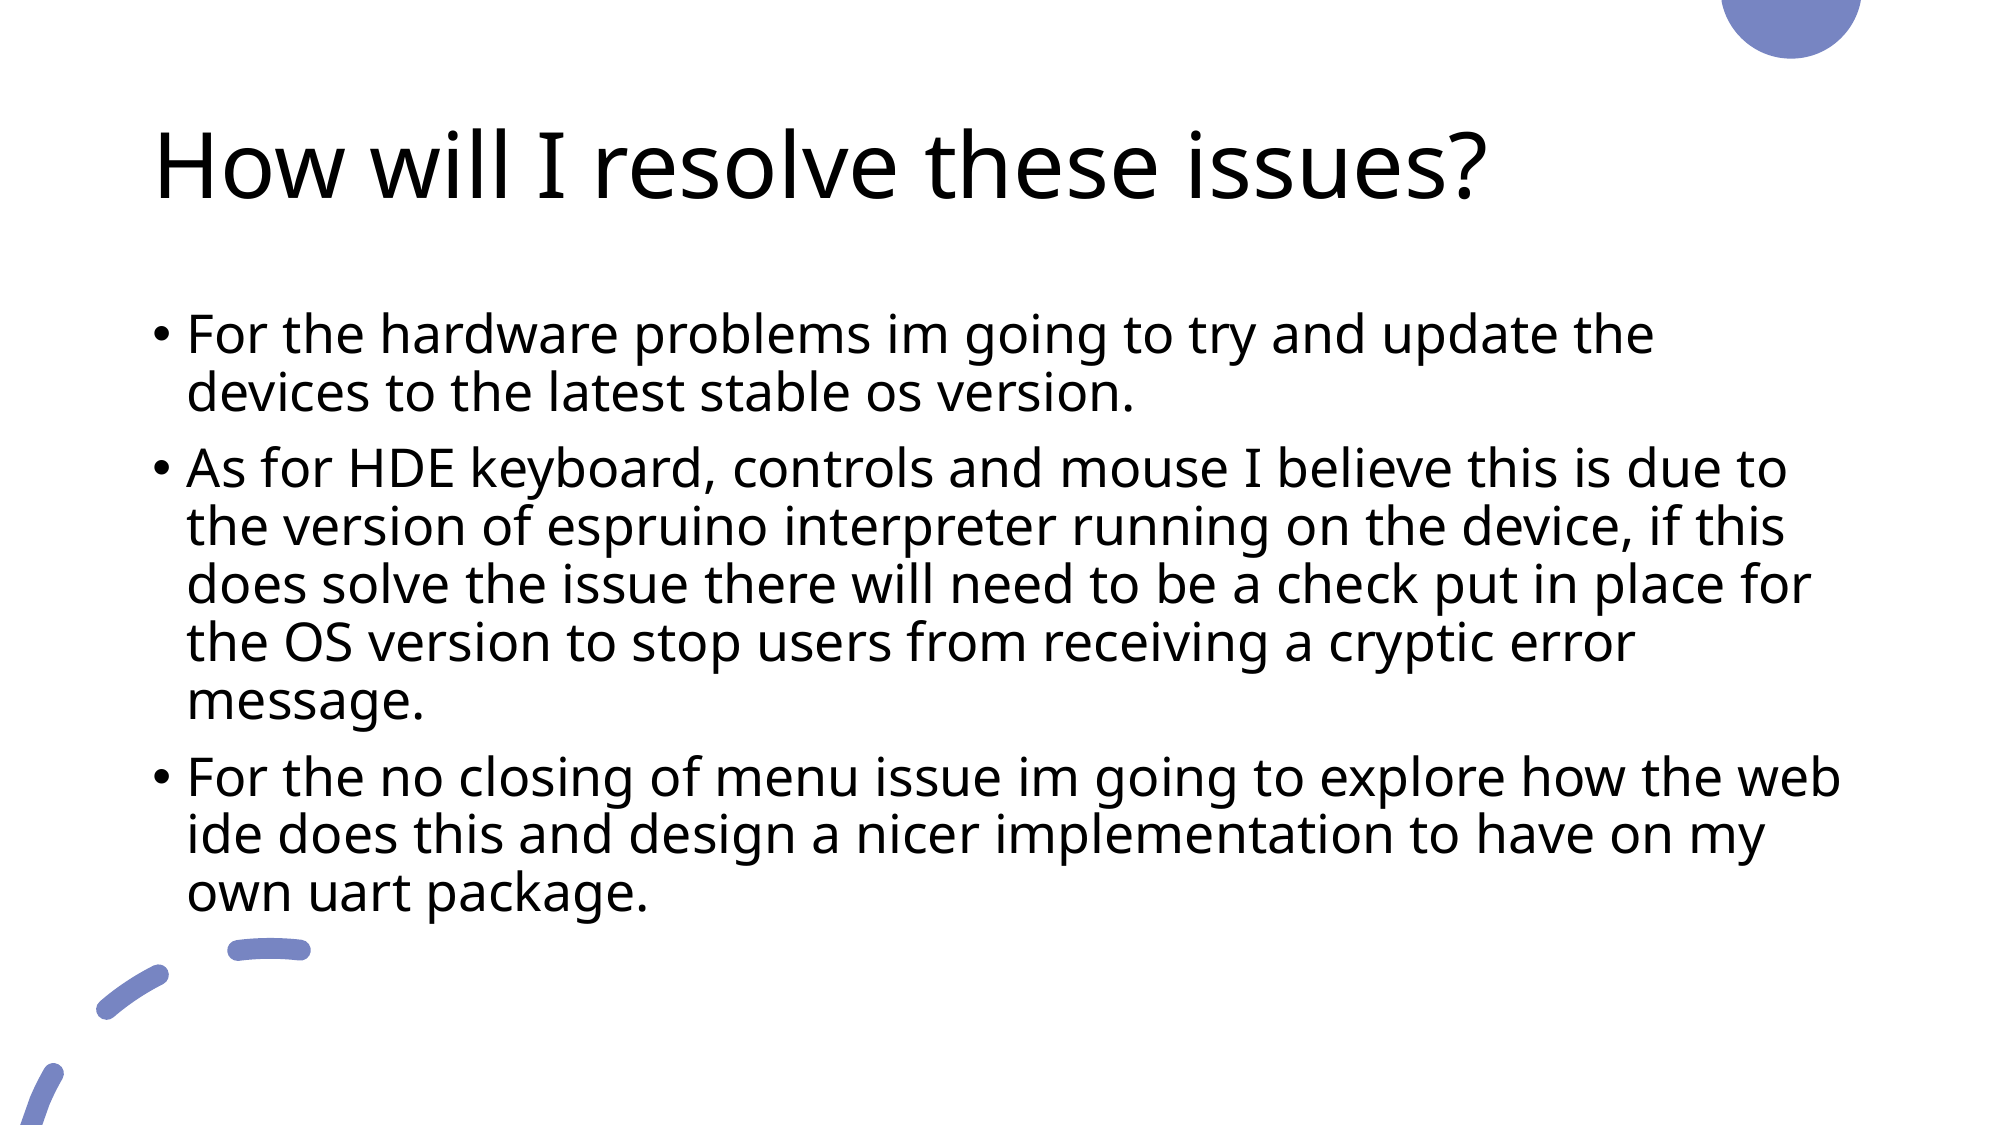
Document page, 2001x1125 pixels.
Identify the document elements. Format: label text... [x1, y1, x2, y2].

title How will I resolve these issues? [137, 59, 1863, 278]
list For the hardware problems im going to try and update the devices to the latest stable os version. As for HDE keyboard, controls and mouse I believe this is due to the version of espruino interpreter running on the device, if this does solve the issue there will need to be a check put in place for the OS version to stop users from receiving a cryptic error message. For the no closing of menu issue im going to explore how the web ide does this and design a nicer implementation to have on my own uart package. [137, 299, 1863, 933]
